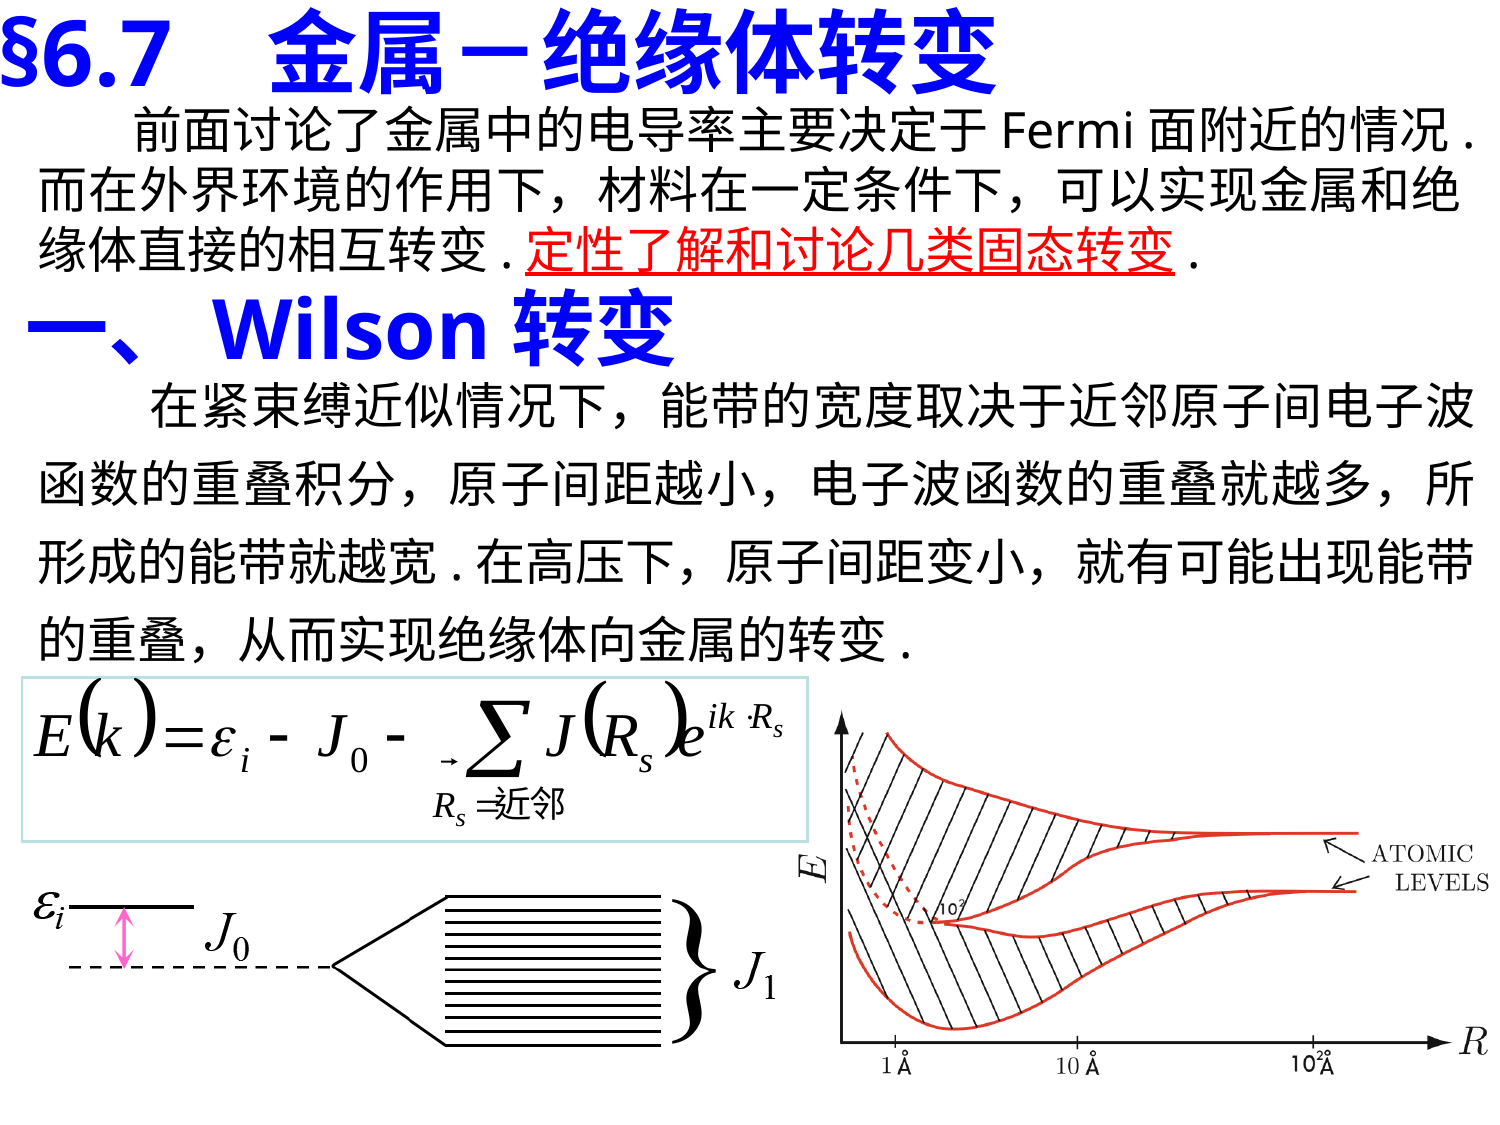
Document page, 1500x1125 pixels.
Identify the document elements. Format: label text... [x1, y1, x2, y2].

text_box 在紧束缚近似情况下，能带的宽度取决于近邻原子间电子波函数的重叠积分，原子间距越小，电子波函数的重叠就越多，所形成的能带就越宽.在高压下，原子间距变小，就有可能出现能带的重叠，从而实现绝缘体向金属的转变. [22, 349, 1491, 676]
picture [24, 704, 1497, 1079]
text_box §6.7 金属－绝缘体转变 [0, 0, 1221, 112]
text_box 前面讨论了金属中的电导率主要决定于Fermi面附近的情况.而在外界环境的作用下，材料在一定条件下，可以实现金属和绝缘体直接的相互转变.定性了解和讨论几类固态转变. [23, 91, 1477, 286]
text_box 一、Wilson转变 [10, 268, 800, 384]
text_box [22, 678, 807, 841]
text_box [132, 651, 1388, 702]
